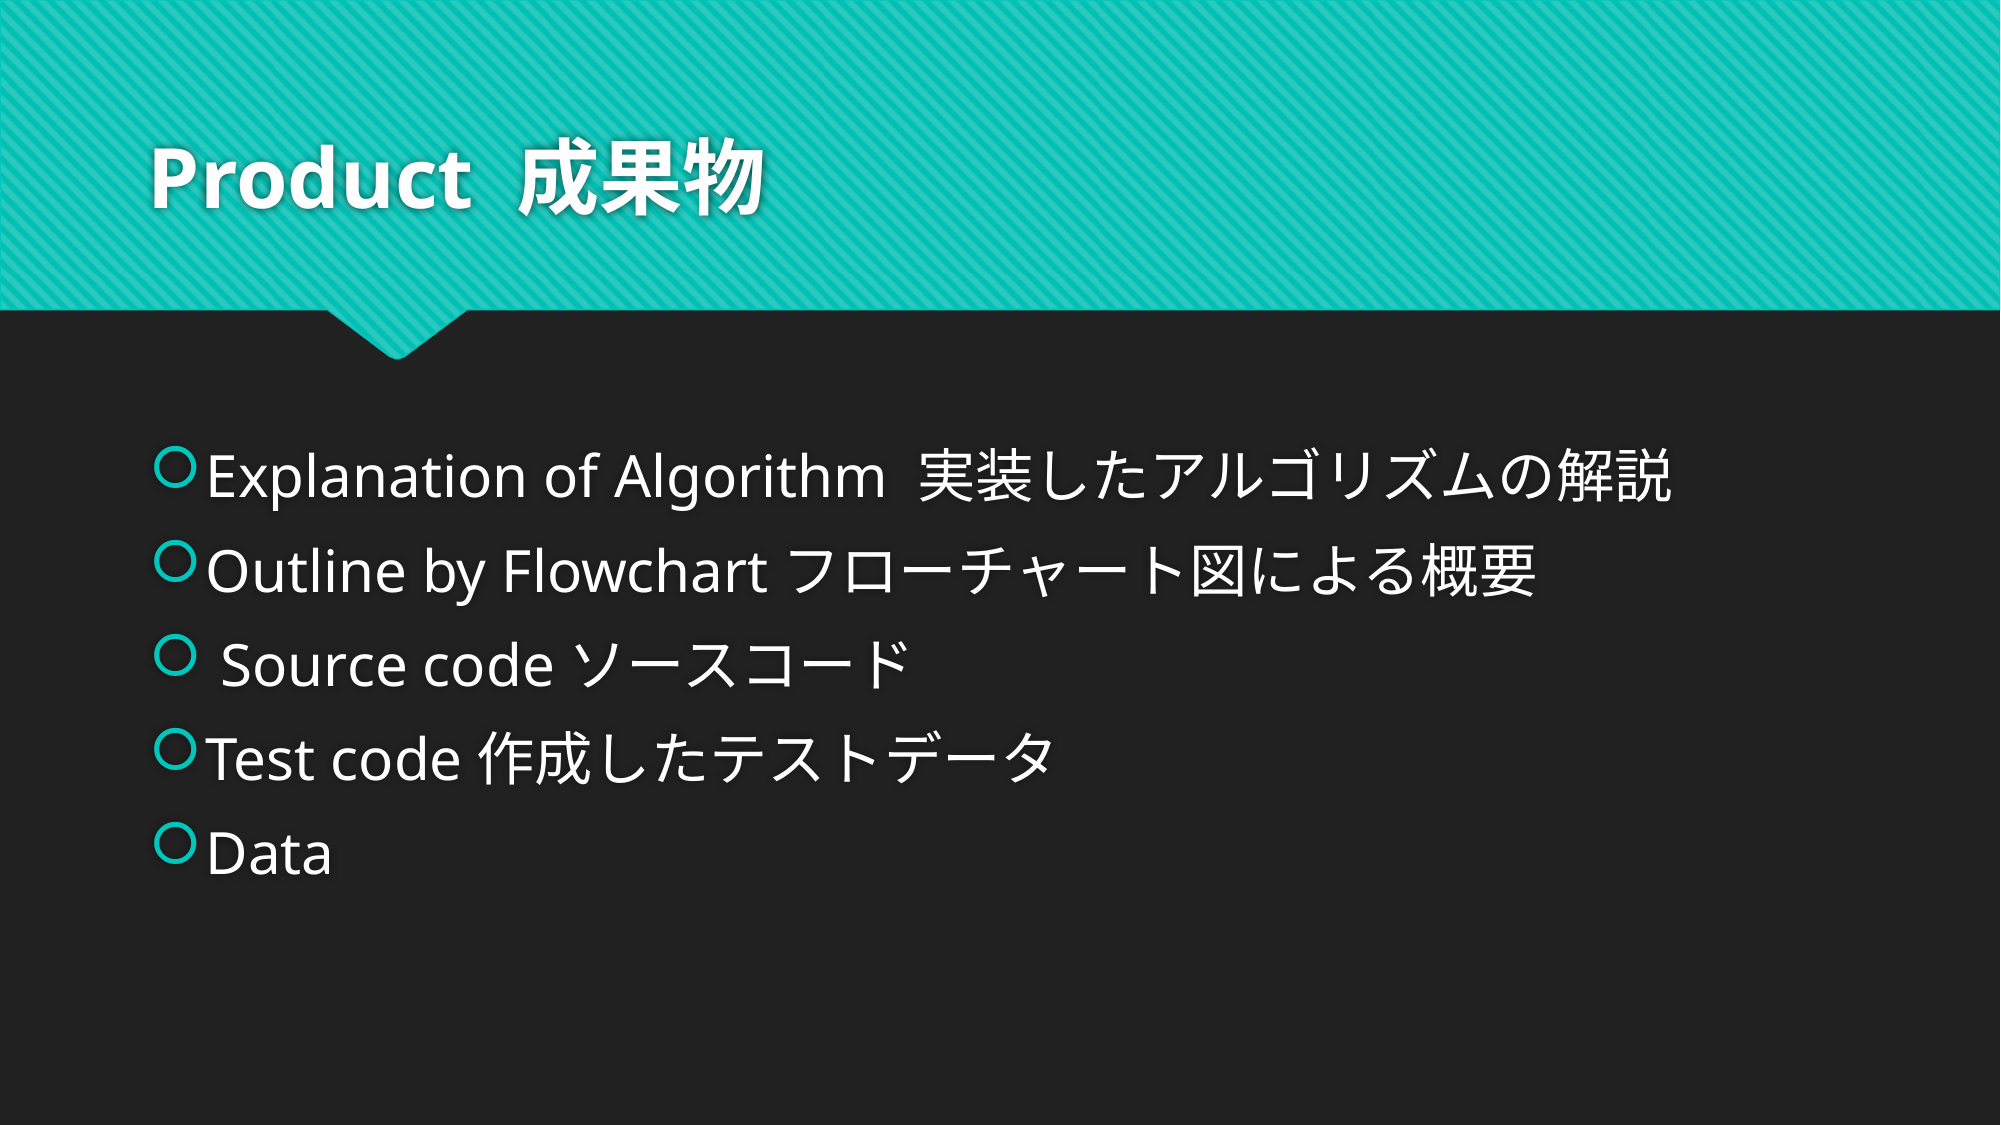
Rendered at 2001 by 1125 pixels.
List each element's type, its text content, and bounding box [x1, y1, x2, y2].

list Explanation of Algorithm 実装したアルゴリズムの解説 Outline by Flowchartフローチャート図による概要 Source codeソースコード Test code作成したテストデータ Data [134, 364, 1866, 962]
text_box [152, 152, 1888, 313]
title Product 成果物 [132, 73, 1868, 233]
